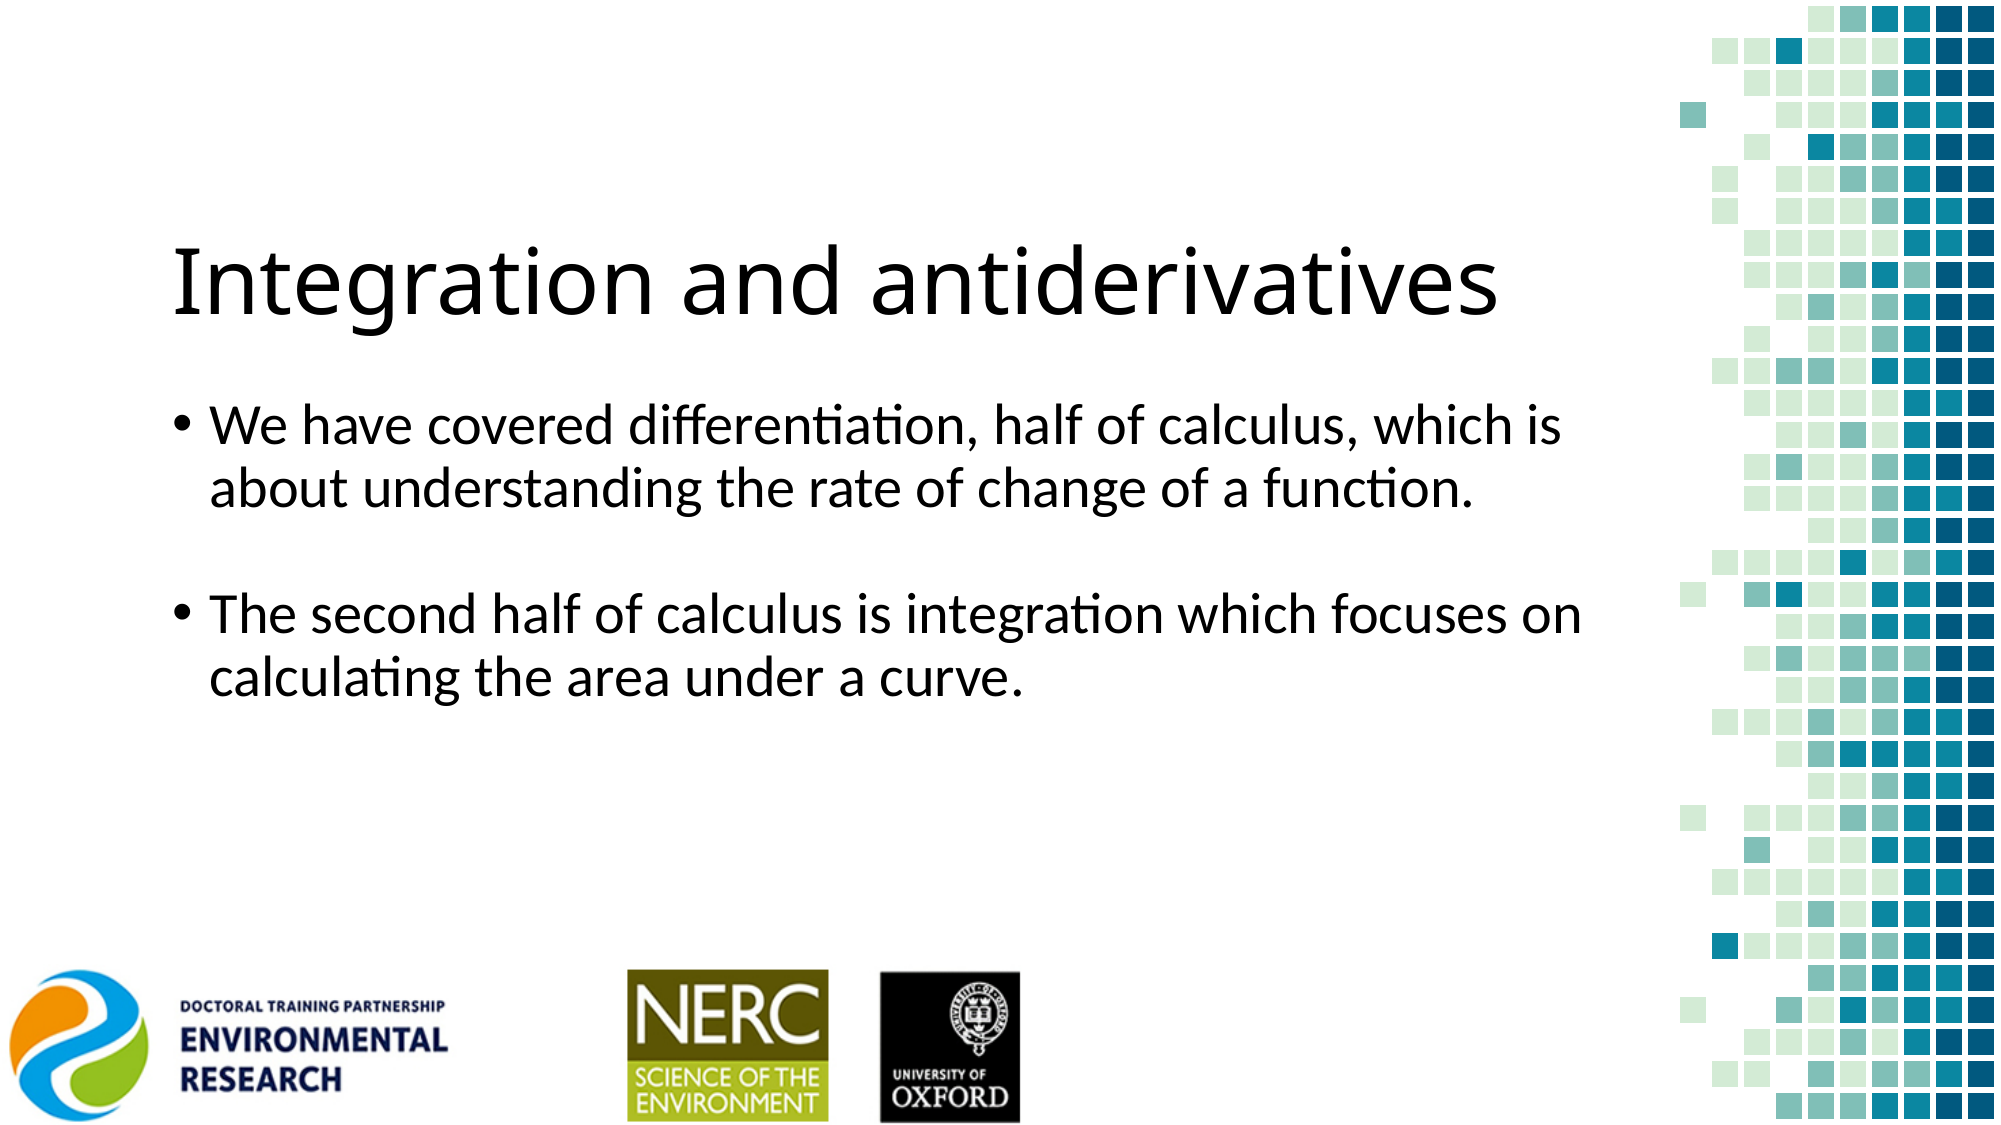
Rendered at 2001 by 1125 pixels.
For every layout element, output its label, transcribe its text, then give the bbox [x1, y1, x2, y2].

list We have covered differentiation, half of calculus, which is about understanding the rate of change of a function. The second half of calculus is integration which focuses on calculating the area under a curve. [157, 379, 1636, 964]
title Integration and antiderivatives [157, 161, 1636, 350]
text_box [0, 964, 1676, 1125]
